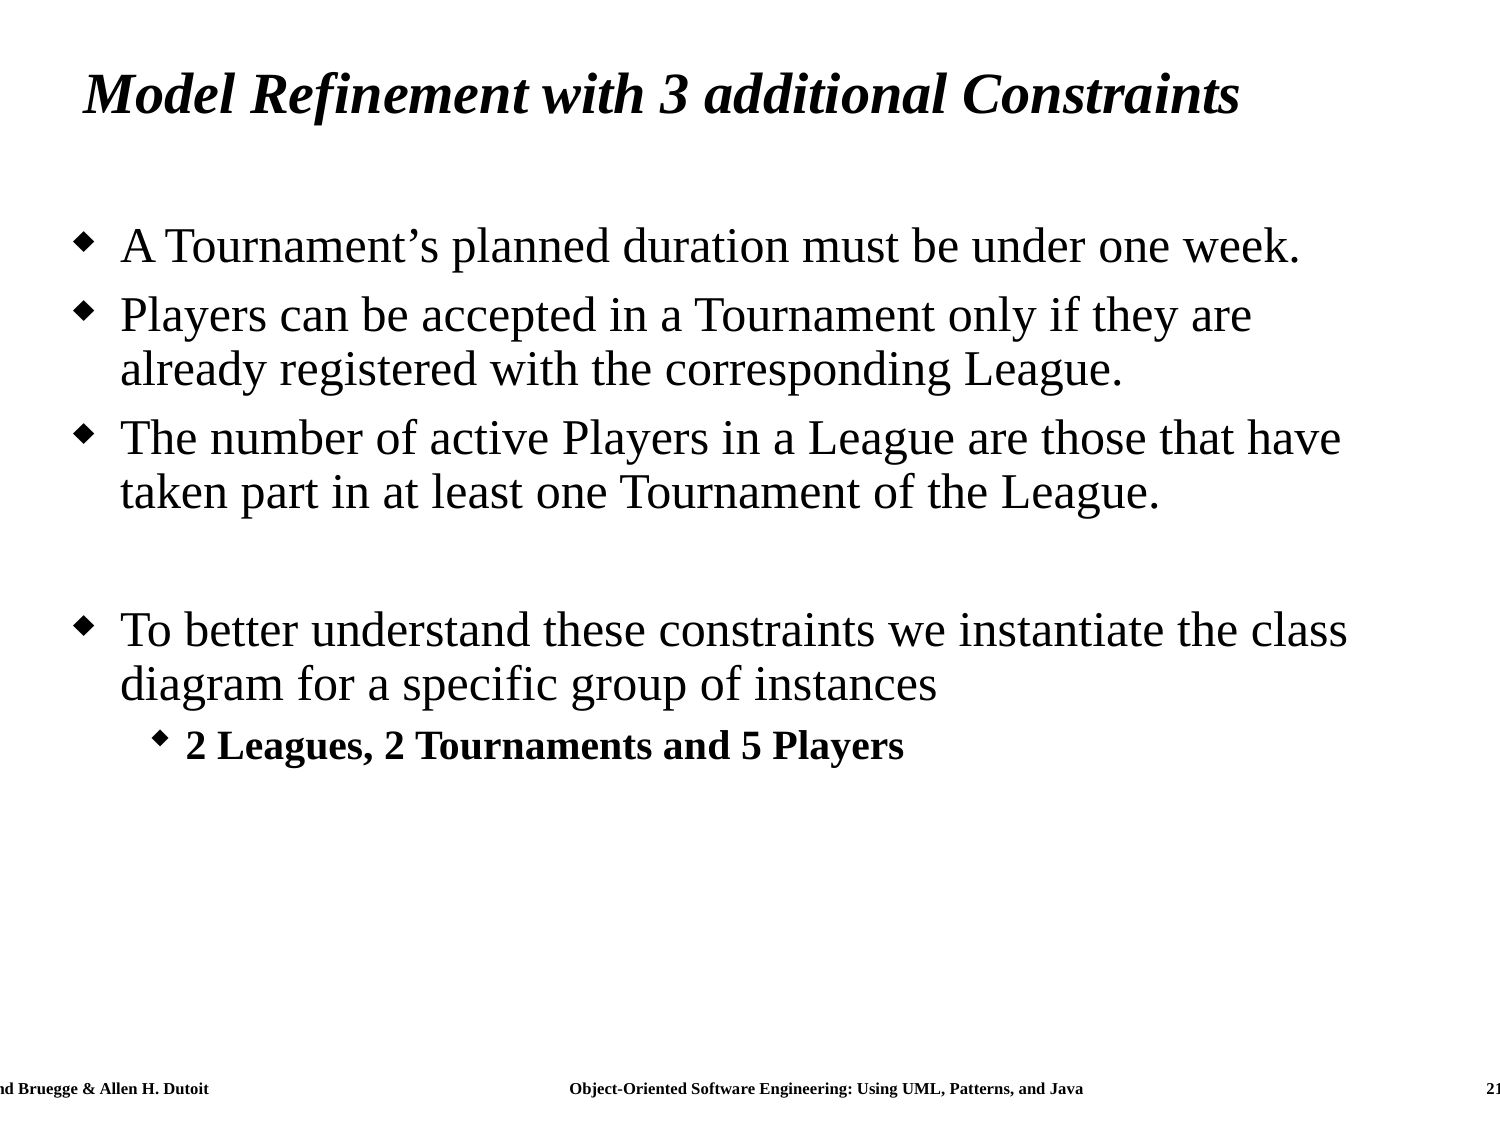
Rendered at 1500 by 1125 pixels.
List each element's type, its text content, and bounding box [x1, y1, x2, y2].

title Model Refinement with 3 additional Constraints [68, 36, 1407, 153]
list A Tournament’s planned duration must be under one week. Players can be accepted in a Tournament only if they are already registered with the corresponding League. The number of active Players in a League are those that have taken part in at least one Tournament of the League. To better understand these constraints we instantiate the class diagram for a specific group of instances 2 Leagues, 2 Tournaments and 5 Players [58, 212, 1413, 1020]
